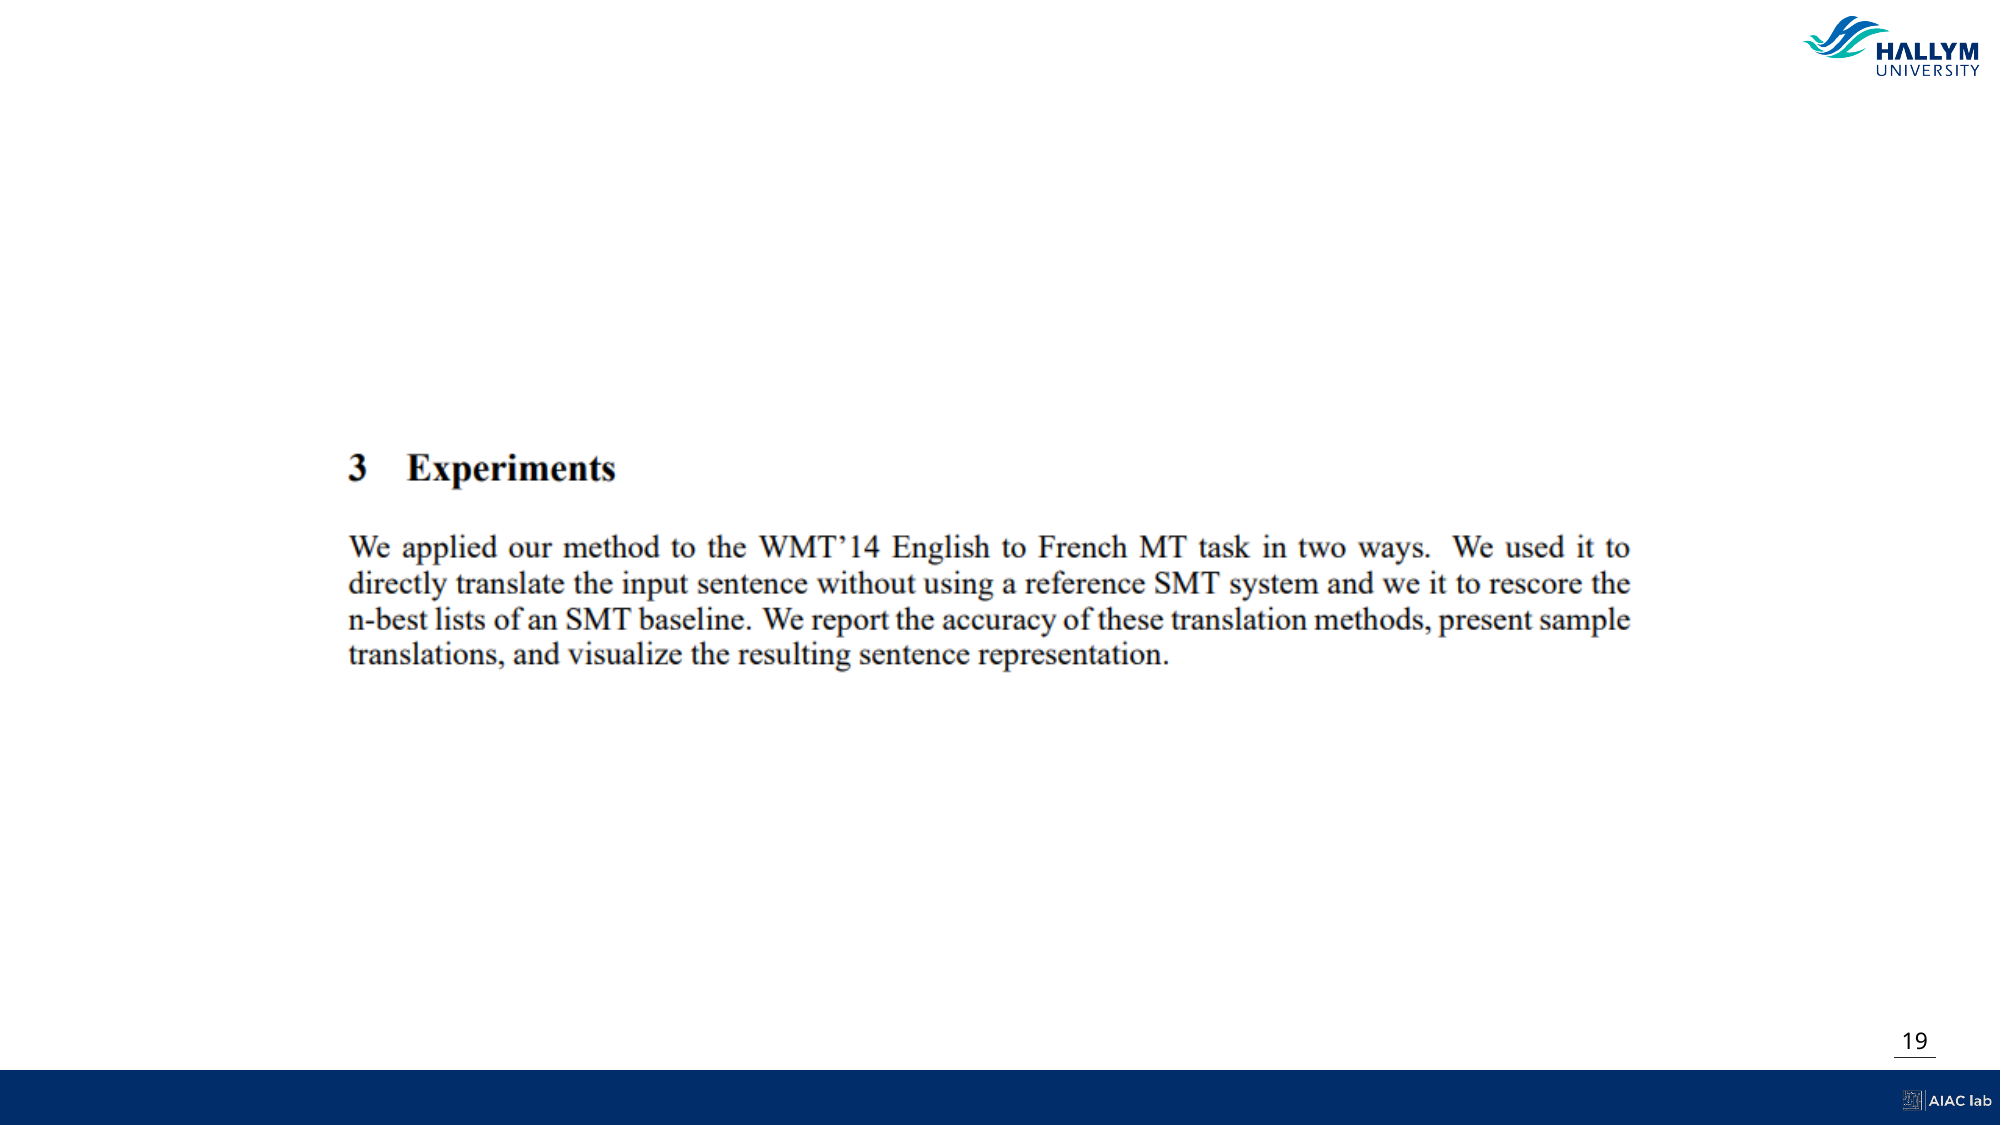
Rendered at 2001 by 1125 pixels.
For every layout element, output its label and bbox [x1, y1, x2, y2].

picture [331, 429, 1668, 696]
picture [1802, 16, 1980, 76]
picture [0, 1070, 2000, 1125]
